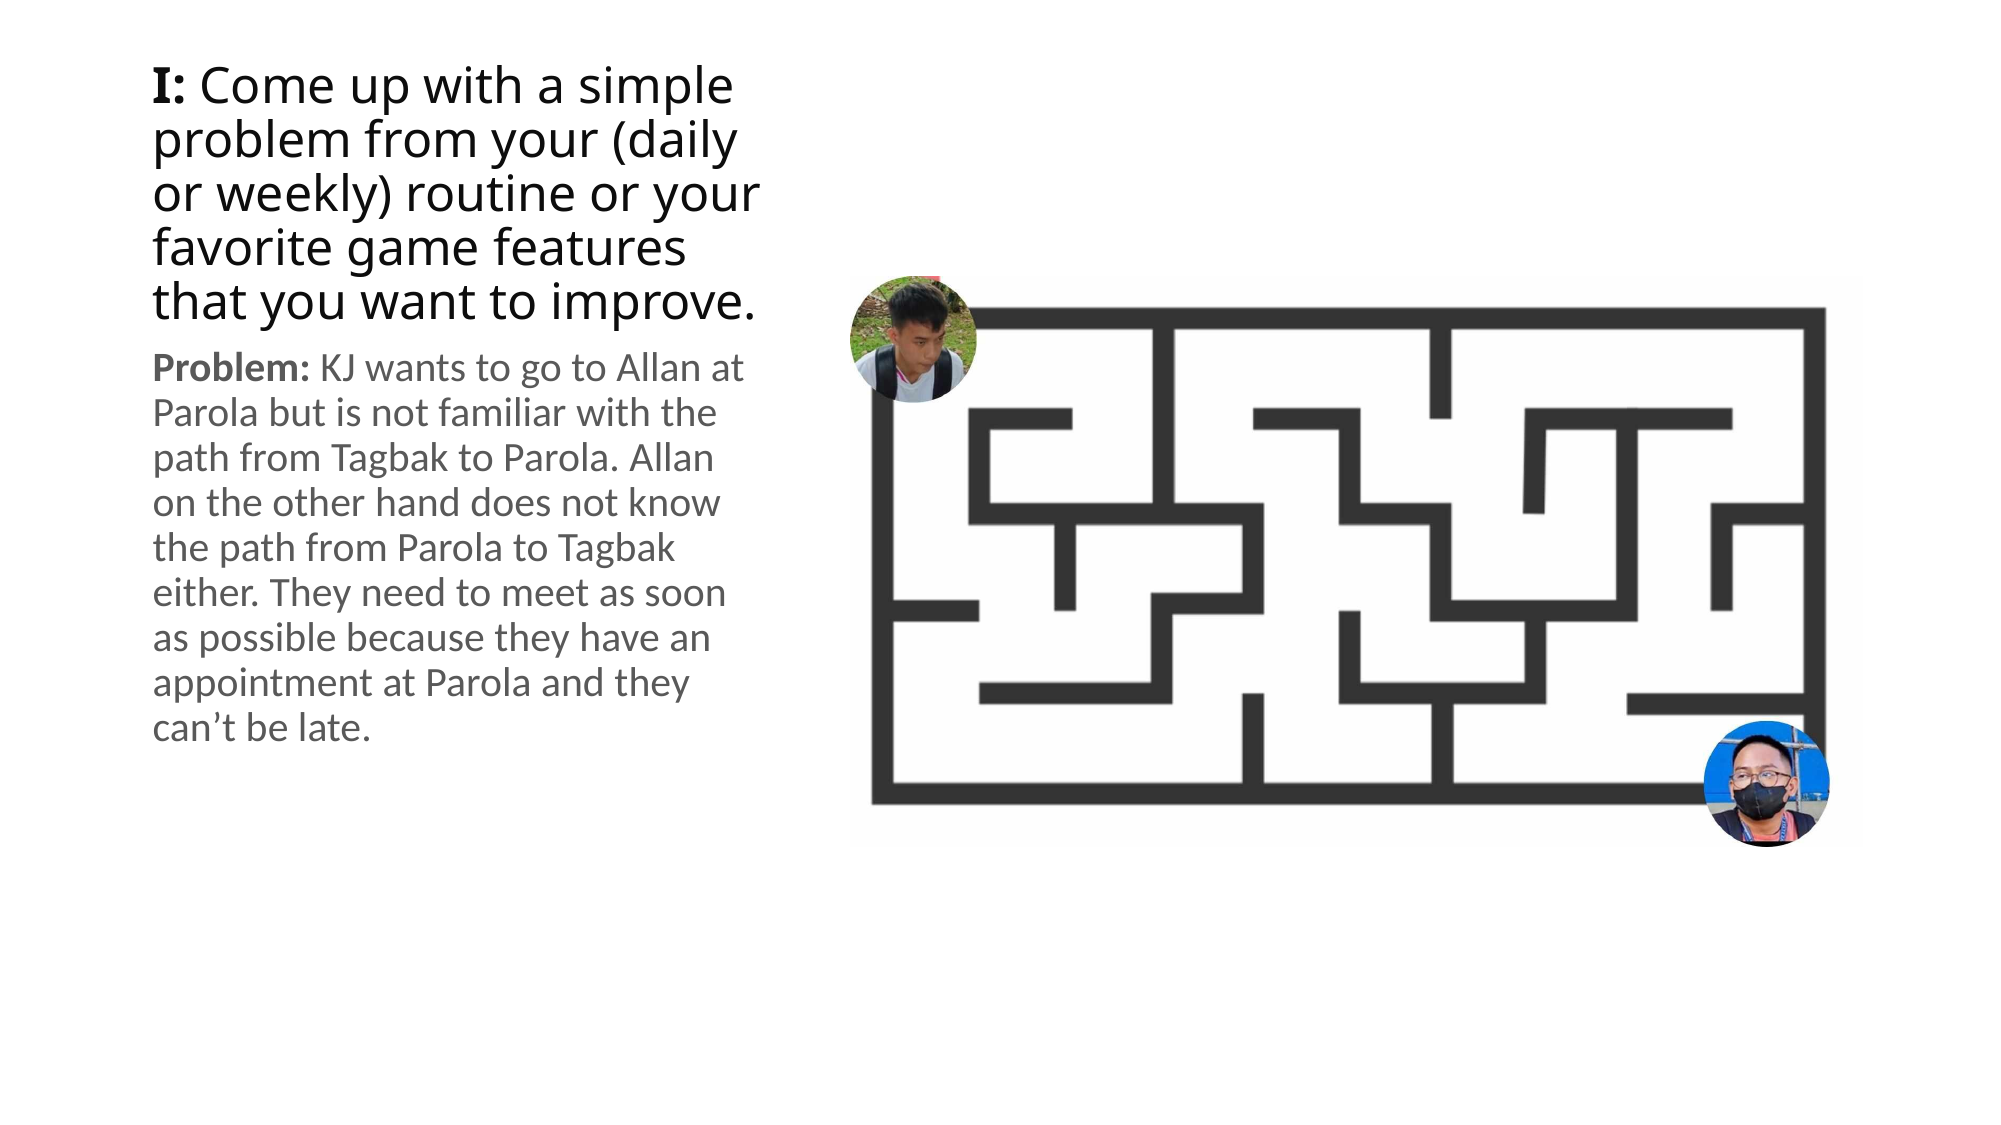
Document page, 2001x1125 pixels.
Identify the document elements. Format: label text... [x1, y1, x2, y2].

title I: Come up with a simple problem from your (daily or weekly) routine or your favorite game features that you want to improve. [137, 75, 783, 337]
list Problem: KJ wants to go to Allan at Parola but is not familiar with the path from Tagbak to Parola. Allan on the other hand does not know the path from Parola to Tagbak either. They need to meet as soon as possible because they have an appointment at Parola and they can’t be late. [137, 337, 783, 963]
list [850, 276, 1863, 847]
